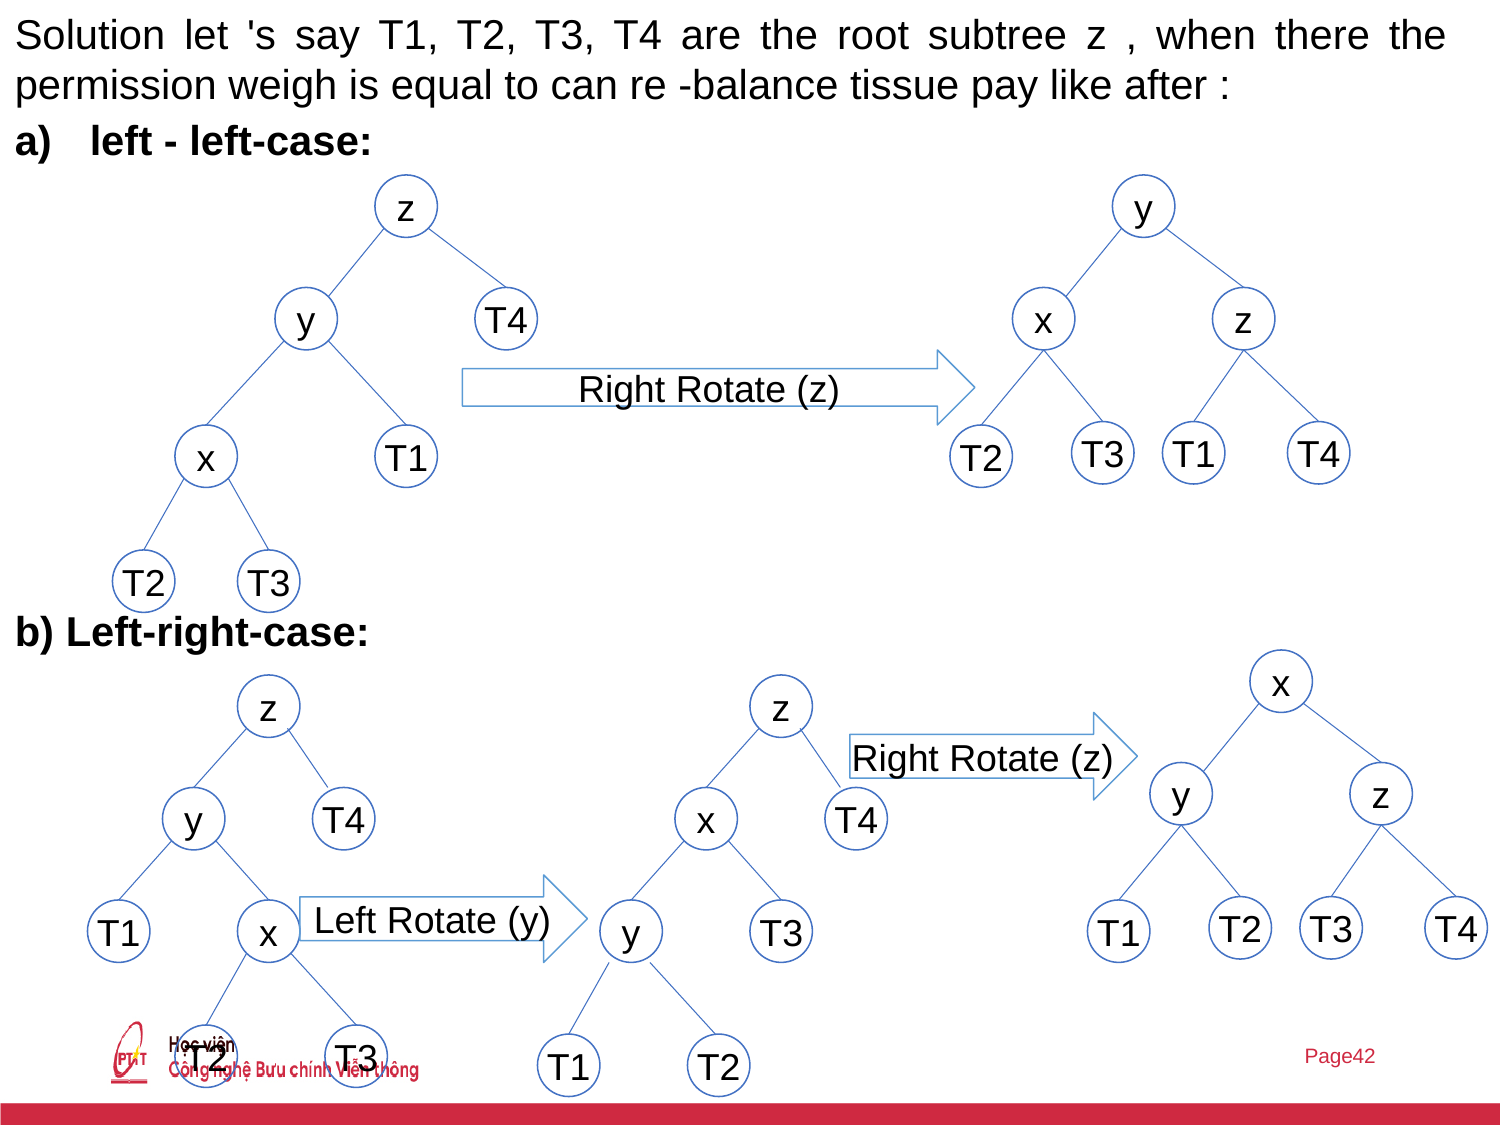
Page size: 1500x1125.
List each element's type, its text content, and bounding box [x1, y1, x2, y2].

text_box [212, 843, 272, 897]
text_box z [1212, 287, 1275, 350]
text_box x [1249, 649, 1313, 713]
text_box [628, 843, 688, 897]
text_box z [237, 674, 300, 738]
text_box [1245, 348, 1318, 424]
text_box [1174, 831, 1247, 891]
text_box T2 [112, 549, 175, 596]
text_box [1182, 360, 1245, 411]
text_box T1 [1162, 421, 1225, 485]
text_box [703, 731, 763, 785]
text_box Right Rotate (z) [849, 712, 1138, 800]
picture [1376, 827, 1382, 835]
text_box x [1012, 287, 1075, 350]
text_box T4 [1287, 421, 1350, 485]
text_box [1320, 835, 1382, 886]
text_box z [1349, 762, 1413, 825]
text_box T1 [537, 1034, 600, 1097]
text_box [1175, 219, 1235, 297]
text_box x [174, 425, 238, 488]
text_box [437, 219, 497, 297]
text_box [190, 731, 250, 785]
text_box b) Left-right-case: [0, 596, 1463, 662]
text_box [1312, 693, 1372, 772]
text_box T1 [374, 425, 438, 488]
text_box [325, 343, 410, 422]
text_box y [1149, 762, 1213, 825]
text_box z [749, 674, 813, 738]
text_box T1 [1087, 899, 1150, 963]
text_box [322, 234, 391, 291]
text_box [287, 956, 360, 1022]
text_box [278, 737, 338, 779]
text_box x [674, 787, 738, 850]
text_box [725, 843, 785, 897]
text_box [553, 978, 625, 1019]
text_box T2 [949, 425, 1013, 488]
text_box T2 [174, 1025, 238, 1088]
picture [0, 0, 1500, 1125]
text_box x [237, 900, 299, 963]
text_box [203, 343, 288, 422]
text_box T3 [1299, 896, 1363, 960]
text_box T3 [324, 1025, 388, 1088]
text_box T4 [474, 287, 538, 350]
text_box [190, 968, 263, 1010]
text_box Left Rotate (y) [299, 874, 588, 963]
text_box T3 [749, 899, 813, 963]
text_box T3 [237, 550, 300, 596]
text_box T2 [1209, 896, 1272, 960]
text_box y [1112, 174, 1175, 238]
text_box Solution let 's say T1, T2, T3, T4 are the root subtree z , when there the permission weigh is equal to can re -balance tissue pay like after : left - left-case: [0, 0, 1463, 172]
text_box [1112, 831, 1188, 894]
text_box T1 [87, 899, 150, 963]
text_box y [162, 787, 225, 850]
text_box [790, 737, 850, 779]
text_box y [599, 900, 663, 963]
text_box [128, 493, 200, 535]
text_box T4 [824, 787, 888, 850]
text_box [115, 843, 175, 897]
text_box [974, 356, 1050, 419]
text_box z [374, 174, 438, 238]
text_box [1382, 823, 1455, 899]
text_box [1037, 356, 1110, 416]
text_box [1059, 234, 1128, 291]
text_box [646, 965, 719, 1031]
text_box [212, 493, 285, 535]
text_box y [274, 287, 338, 350]
text_box Right Rotate (z) [462, 349, 974, 425]
text_box T2 [687, 1034, 750, 1097]
text_box T4 [312, 787, 375, 850]
text_box T4 [1424, 896, 1488, 960]
text_box T3 [1071, 421, 1135, 485]
picture [145, 480, 267, 596]
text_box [1197, 709, 1266, 766]
